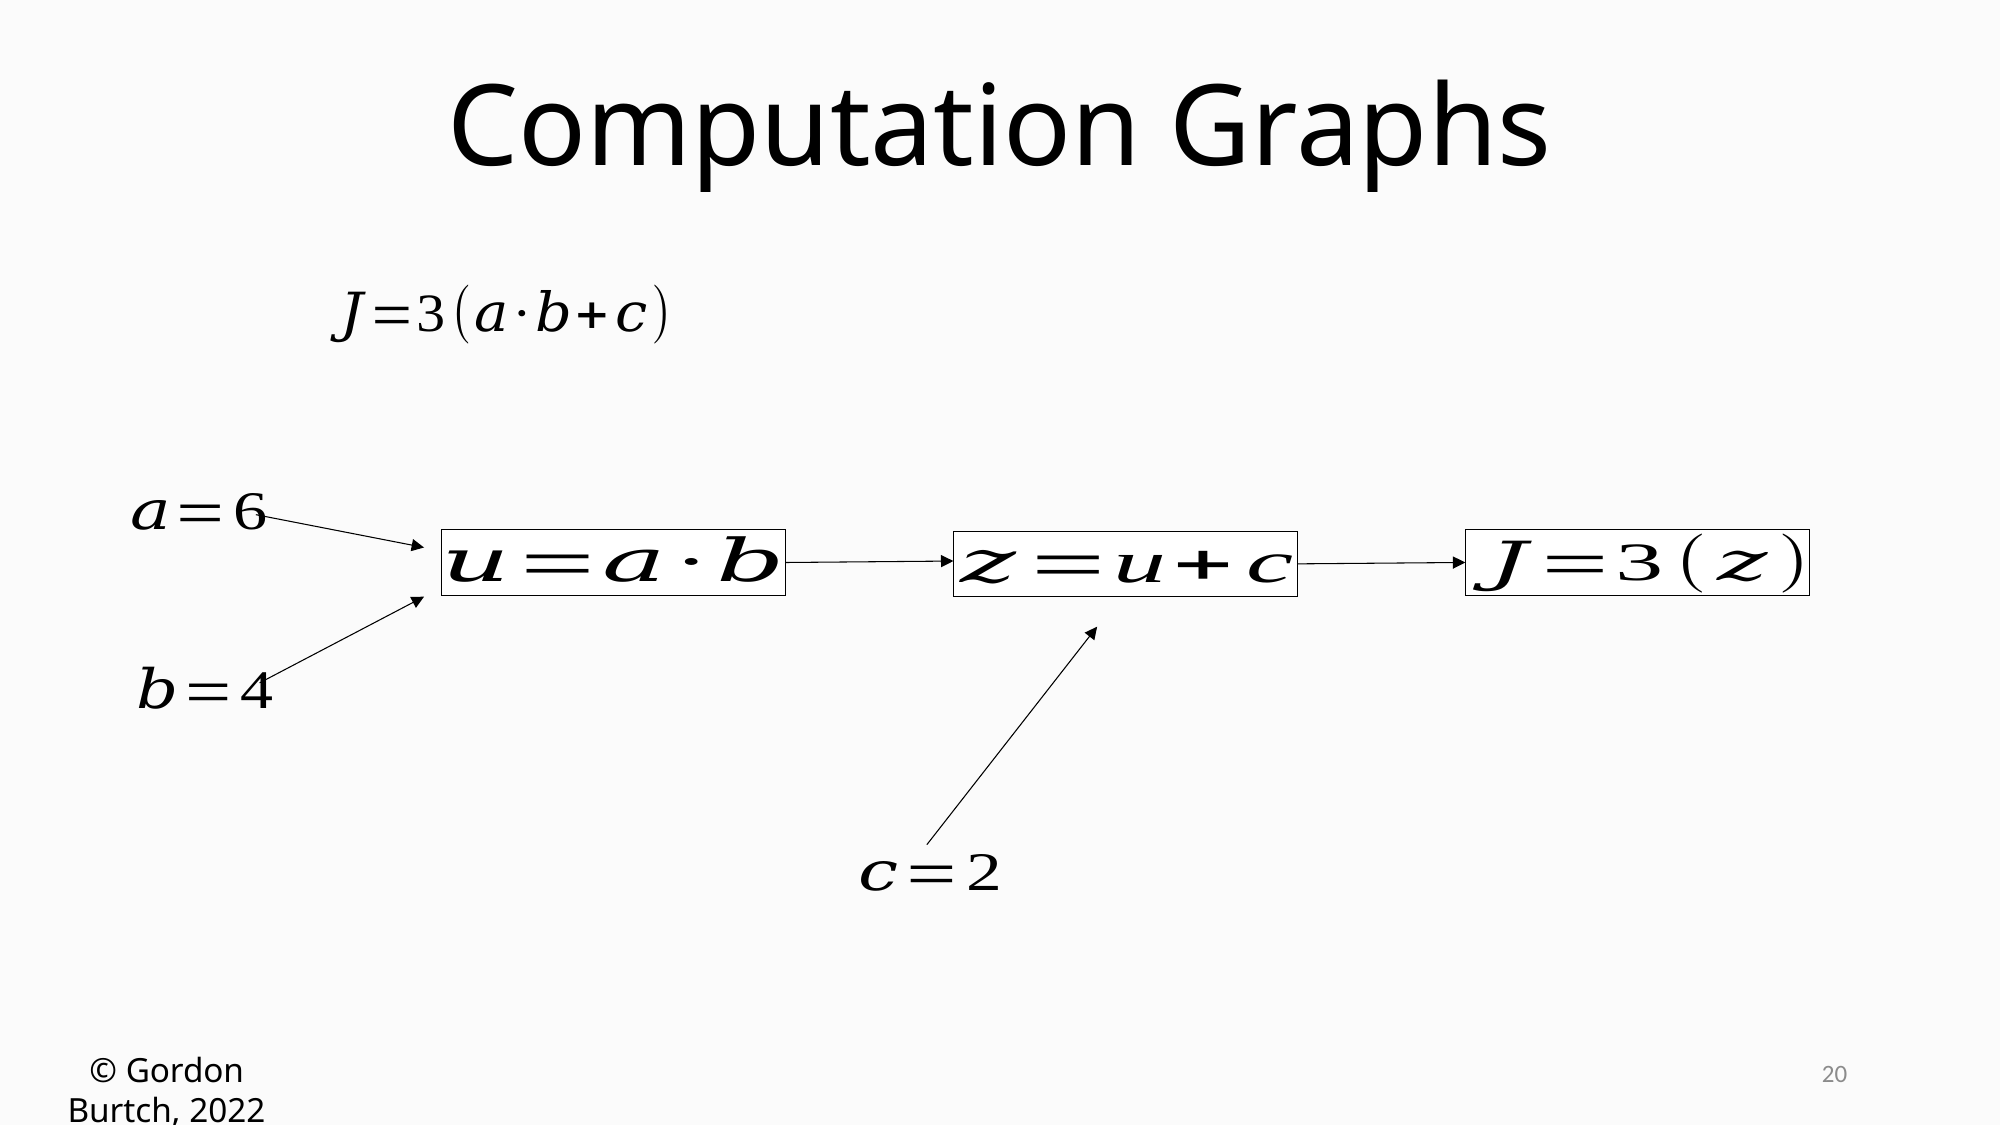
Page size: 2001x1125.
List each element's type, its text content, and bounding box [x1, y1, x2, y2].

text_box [259, 596, 424, 683]
text_box Computation Graphs [207, 46, 1792, 196]
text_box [926, 626, 1098, 845]
slide_number 20 [1412, 1042, 1863, 1103]
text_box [255, 514, 424, 548]
